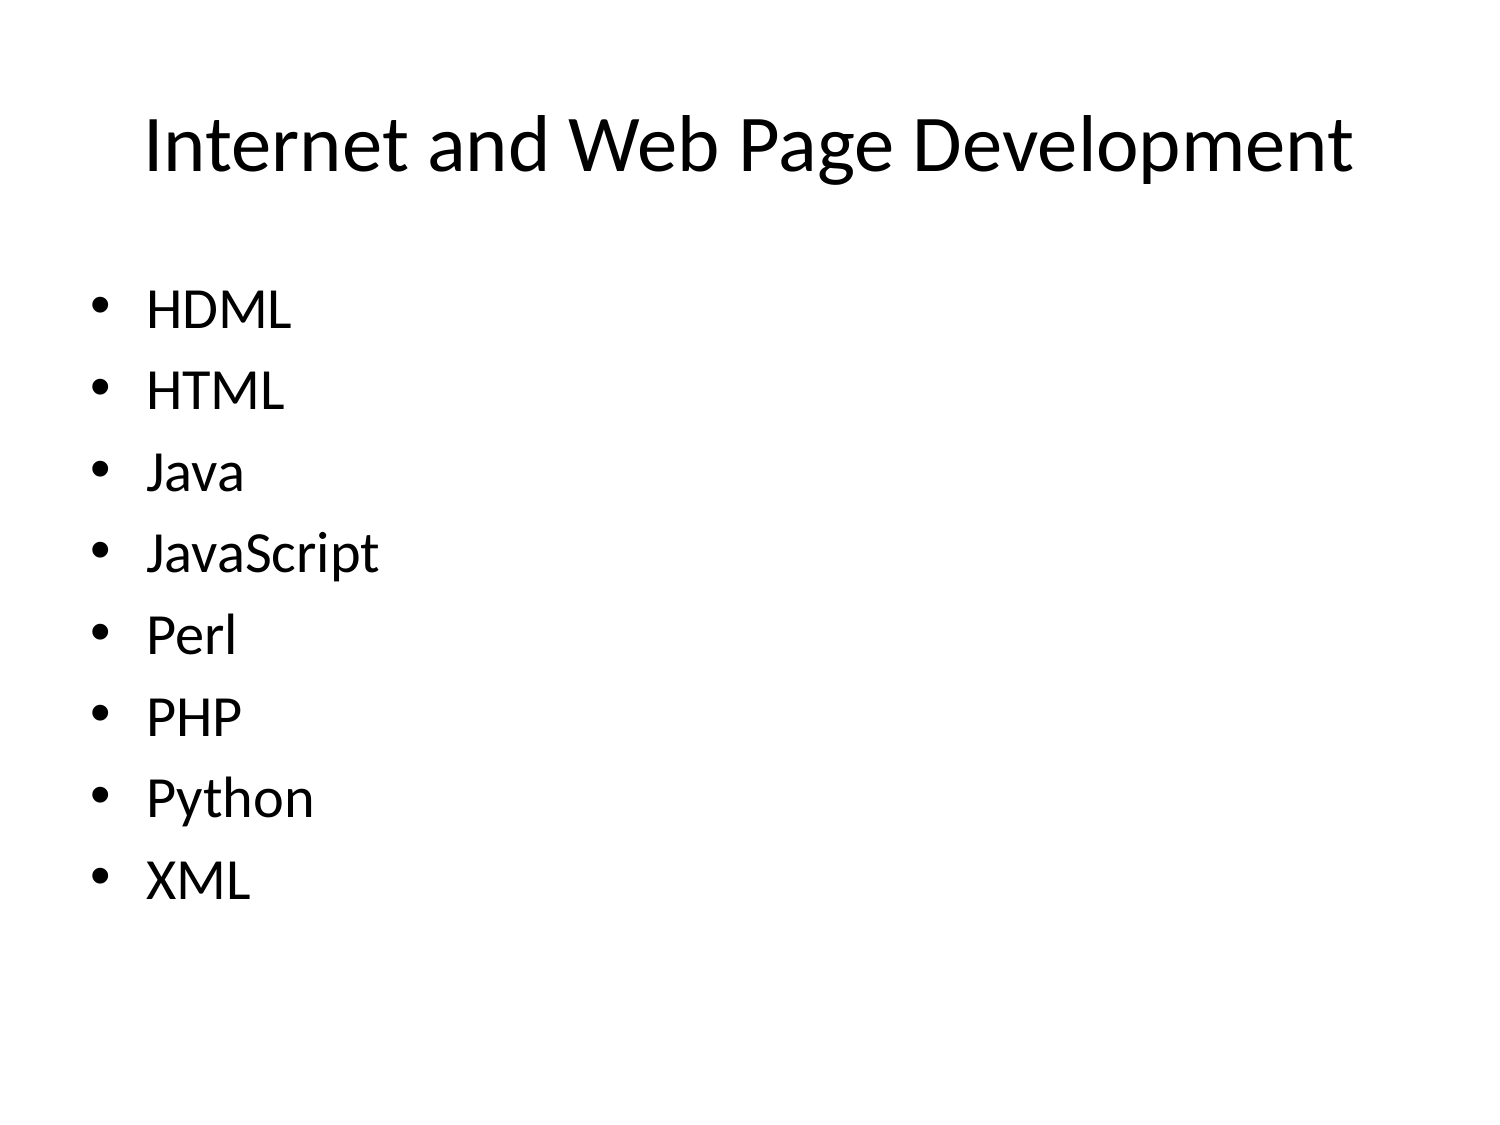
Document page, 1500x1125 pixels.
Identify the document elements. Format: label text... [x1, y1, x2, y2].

title Internet and Web Page Development [75, 45, 1425, 233]
list HDML HTML Java JavaScript Perl PHP Python XML [75, 262, 1425, 1005]
